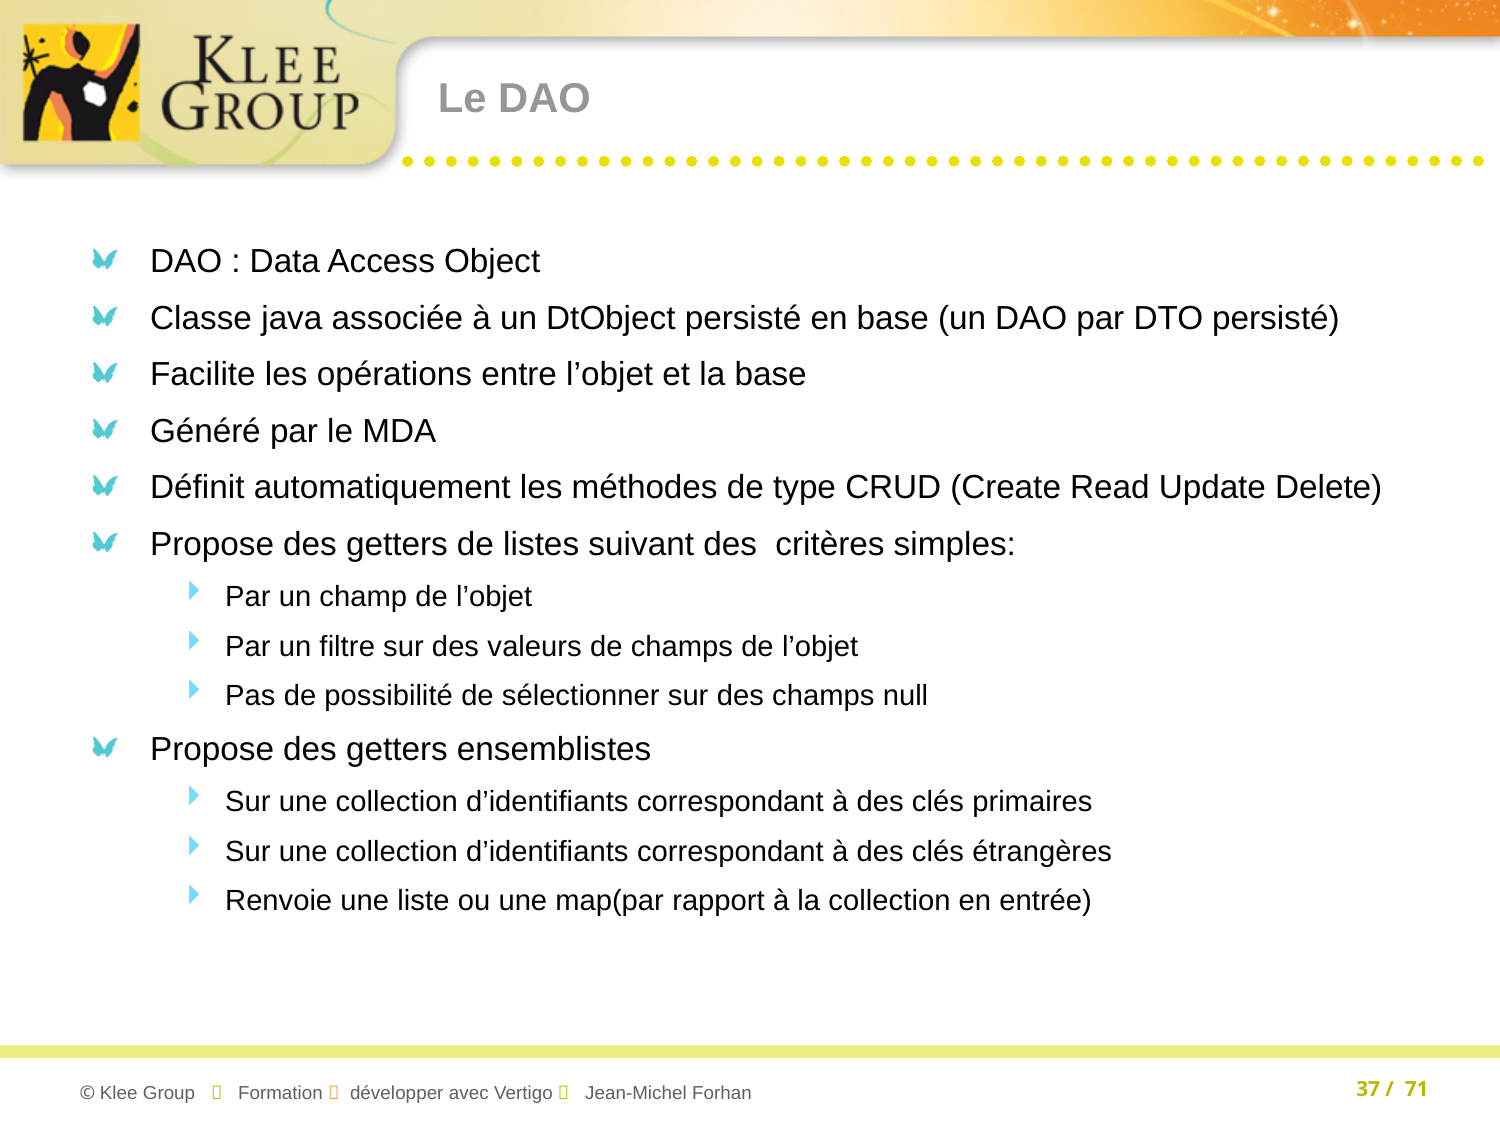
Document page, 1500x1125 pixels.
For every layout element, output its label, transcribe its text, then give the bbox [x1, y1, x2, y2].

picture [91, 735, 118, 759]
picture [91, 530, 118, 554]
title Le DAO [422, 36, 1200, 154]
picture [91, 417, 118, 441]
picture [91, 360, 118, 385]
picture [91, 473, 118, 498]
picture [0, 0, 1500, 185]
picture [91, 247, 118, 271]
picture [91, 304, 118, 328]
list DAO : Data Access Object Classe java associée à un DtObject persisté en base (un DAO par DTO persisté) Facilite les opérations entre l’objet et la base Généré par le MDA Définit automatiquement les méthodes de type CRUD (Create Read Update Delete) Propose des getters de listes suivant des critères simples: Par un champ de l’objet Par un filtre sur des valeurs de champs de l’objet Pas de possibilité de sélectionner sur des champs null Propose des getters ensemblistes Sur une collection d’identifiants correspondant à des clés primaires Sur une collection d’identifiants correspondant à des clés étrangères Renvoie une liste ou une map(par rapport à la collection en entrée) [76, 231, 1449, 1036]
